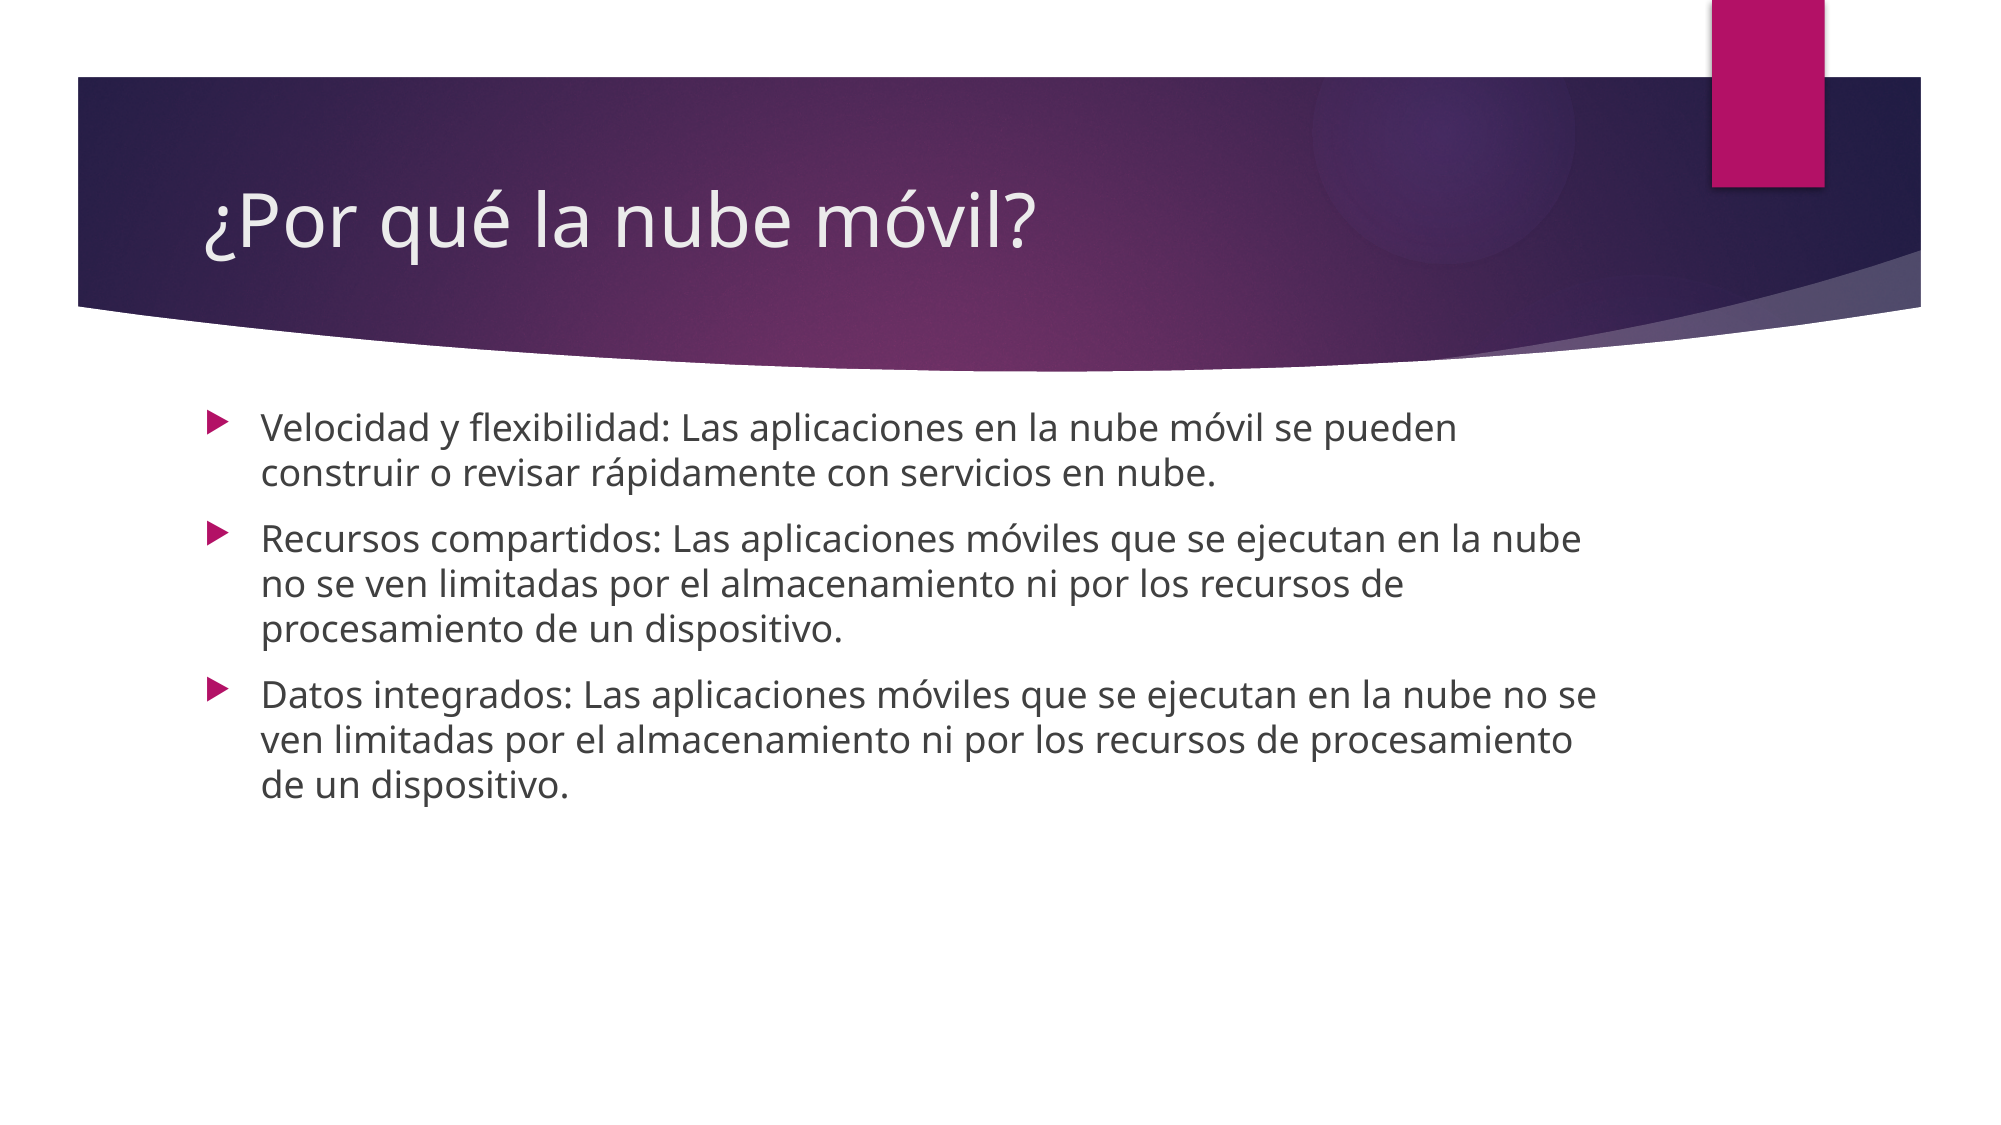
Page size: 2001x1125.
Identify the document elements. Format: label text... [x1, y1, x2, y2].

title ¿Por qué la nube móvil? [189, 159, 1627, 276]
list Velocidad y flexibilidad: Las aplicaciones en la nube móvil se pueden construir o revisar rápidamente con servicios en nube. Recursos compartidos: Las aplicaciones móviles que se ejecutan en la nube no se ven limitadas por el almacenamiento ni por los recursos de procesamiento de un dispositivo. Datos integrados: Las aplicaciones móviles que se ejecutan en la nube no se ven limitadas por el almacenamiento ni por los recursos de procesamiento de un dispositivo. [189, 396, 1638, 1009]
